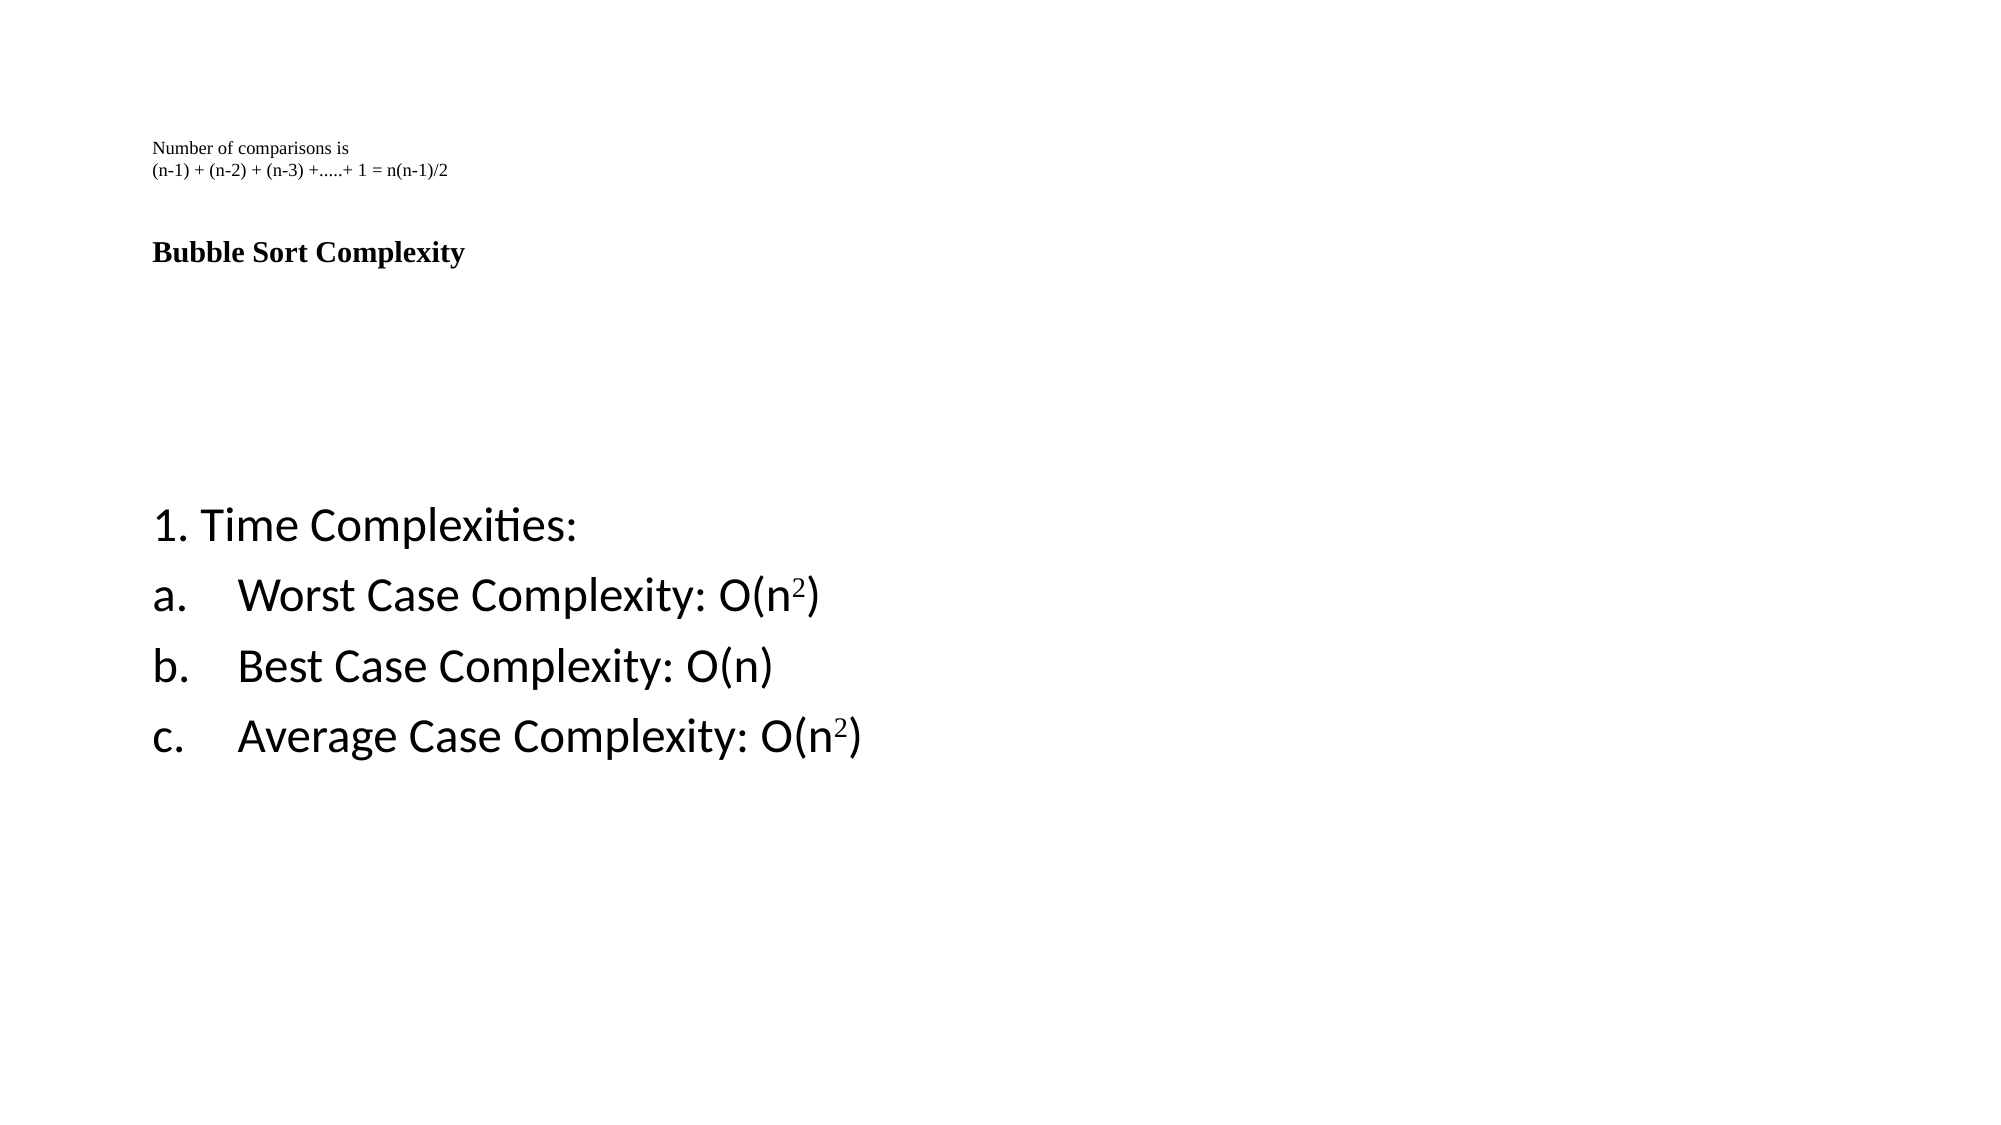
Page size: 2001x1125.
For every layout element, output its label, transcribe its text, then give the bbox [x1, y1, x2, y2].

title Number of comparisons is (n-1) + (n-2) + (n-3) +.....+ 1 = n(n-1)/2 Bubble Sort Complexity [137, 59, 1863, 278]
list 1. Time Complexities: Worst Case Complexity: O(n2) Best Case Complexity: O(n) Average Case Complexity: O(n2) [137, 491, 1863, 824]
